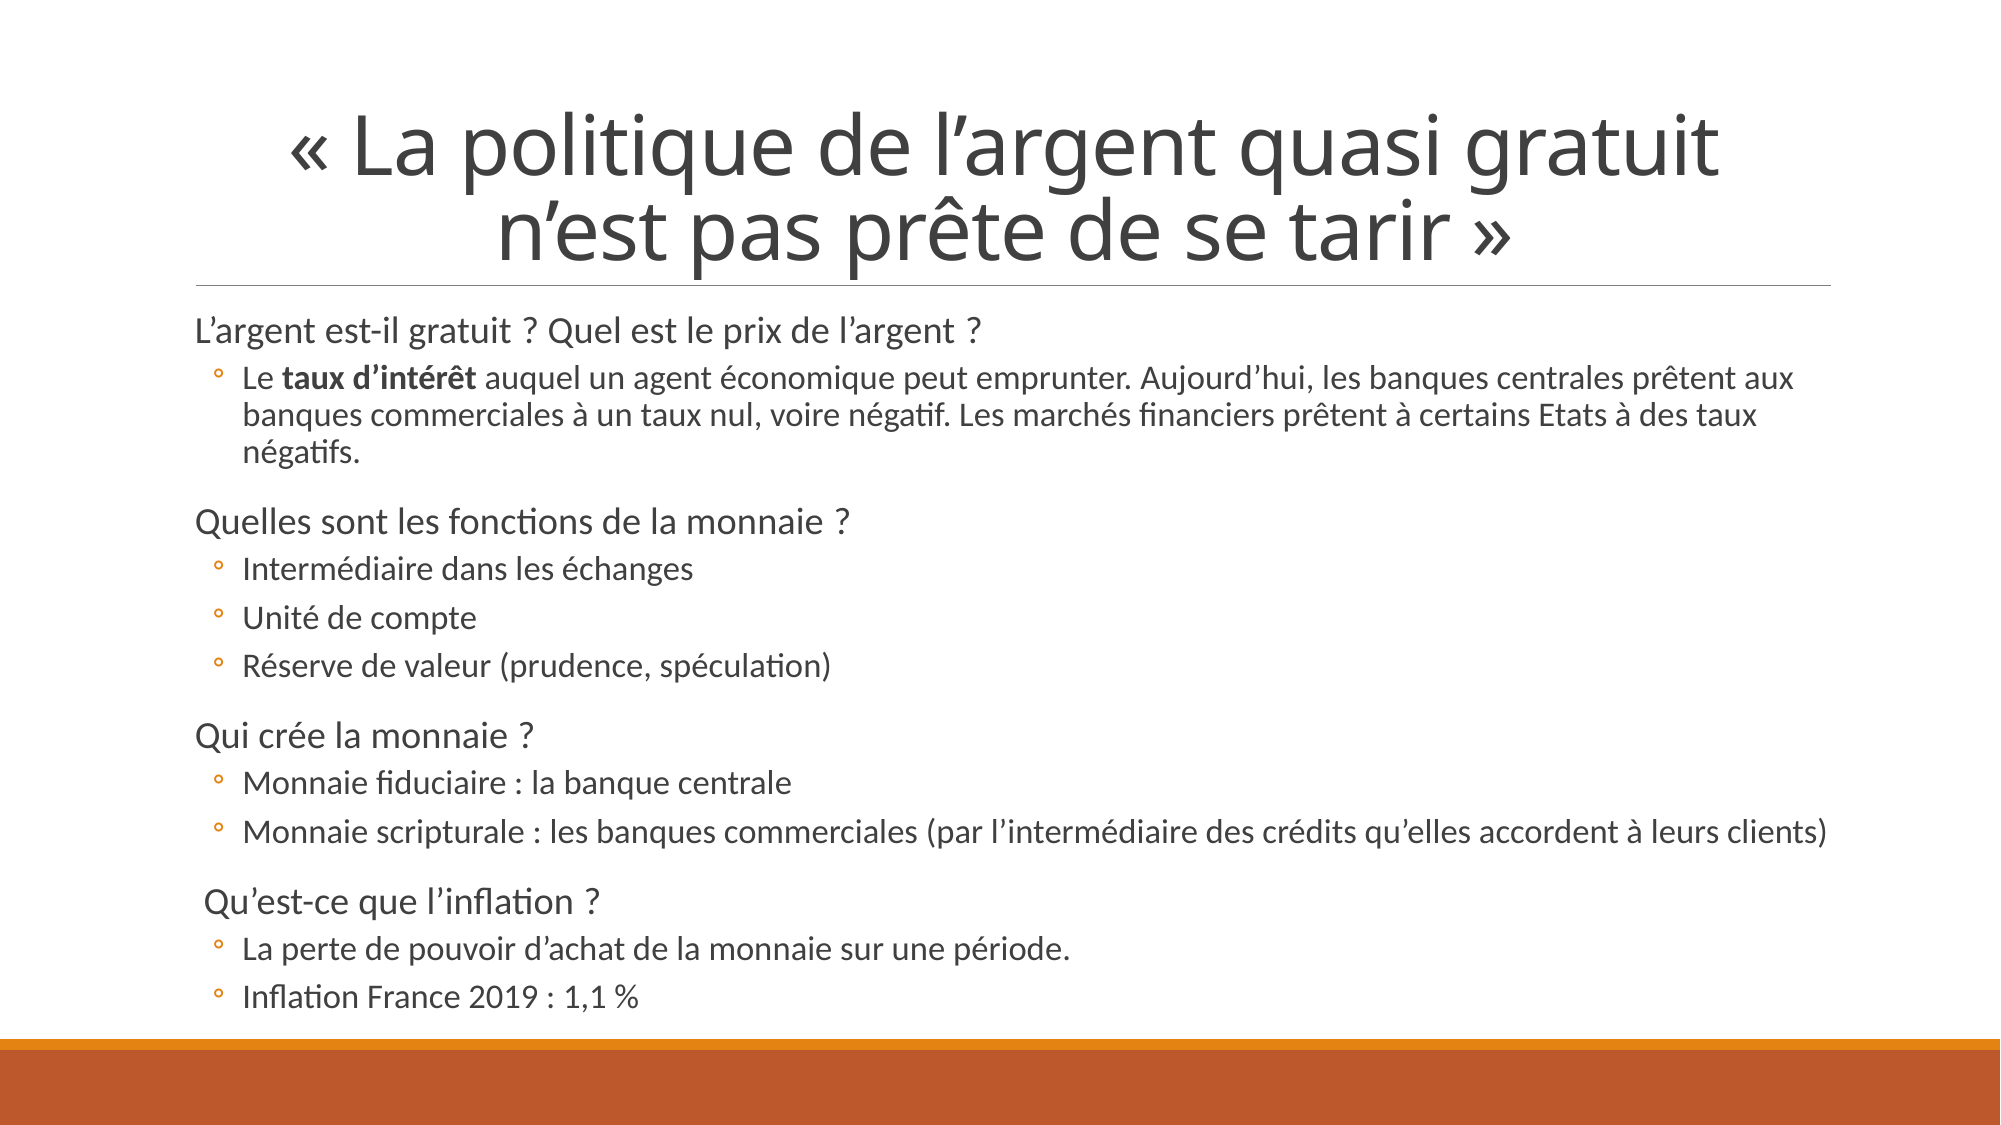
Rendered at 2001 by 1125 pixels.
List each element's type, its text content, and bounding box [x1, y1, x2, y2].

title « La politique de l’argent quasi gratuit n’est pas prête de se tarir » [180, 47, 1830, 285]
list L’argent est-il gratuit ? Quel est le prix de l’argent ? Le taux d’intérêt auquel un agent économique peut emprunter. Aujourd’hui, les banques centrales prêtent aux banques commerciales à un taux nul, voire négatif. Les marchés financiers prêtent à certains Etats à des taux négatifs. Quelles sont les fonctions de la monnaie ? Intermédiaire dans les échanges Unité de compte Réserve de valeur (prudence, spéculation) Qui crée la monnaie ? Monnaie fiduciaire : la banque centrale Monnaie scripturale : les banques commerciales (par l’intermédiaire des crédits qu’elles accordent à leurs clients) Qu’est-ce que l’inflation ? La perte de pouvoir d’achat de la monnaie sur une période. Inflation France 2019 : 1,1 % [180, 302, 1830, 1041]
